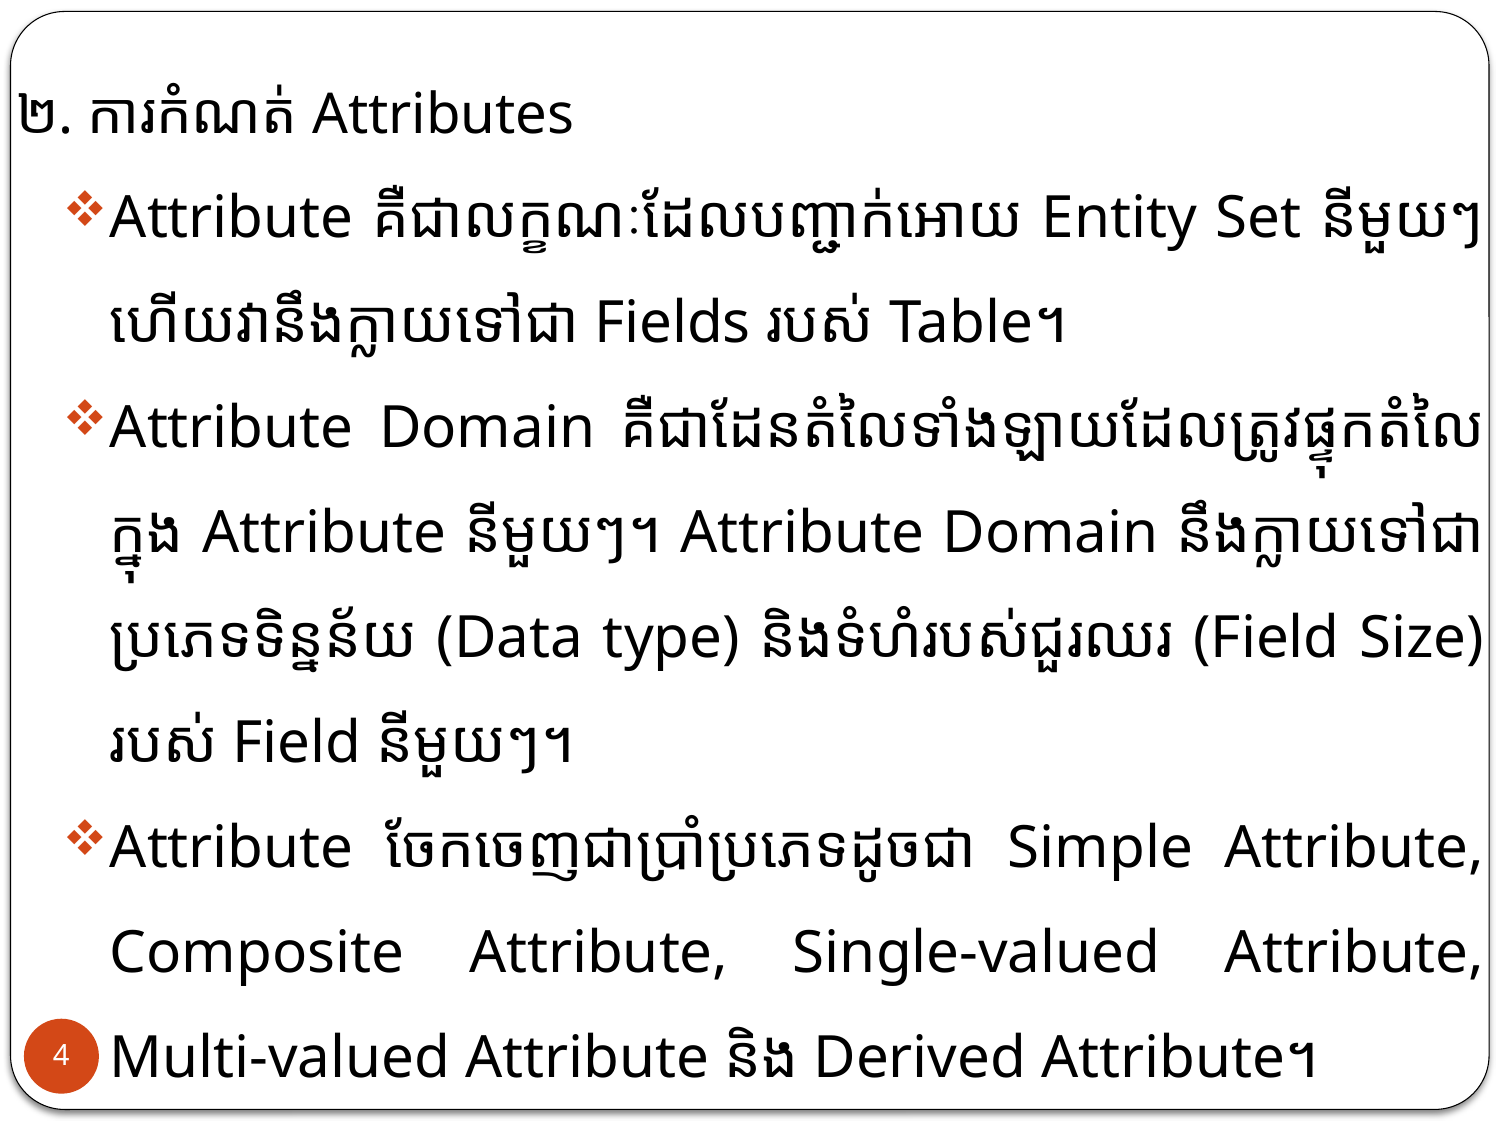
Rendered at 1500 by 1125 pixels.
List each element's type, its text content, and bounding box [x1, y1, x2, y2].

list ២. ការកំណត់ Attributes Attribute គឺជាលក្ខណៈដែលបញ្ជាក់អោយ Entity Set នីមួយៗ ហើយវានឹងក្លាយទៅជា Fields របស់ Table។ Attribute Domain គឺជាដែនតំលៃទាំងឡាយដែលត្រូវផ្ទុកតំលៃក្នុង Attribute នីមួយៗ។ Attribute Domain នឹងក្លាយទៅជាប្រភេទ​ទិន្នន័យ (Data type) និងទំហំរបស់ជួរឈរ (Field Size) របស់ Field នីមួយៗ។ Attribute ចែកចេញជាប្រាំប្រភេទដូចជា Simple Attribute, Composite Attribute, Single-valued Attribute, Multi-valued Attribute និង Derived Attribute។ [0, 35, 1500, 1079]
slide_number 4 [23, 1018, 99, 1094]
